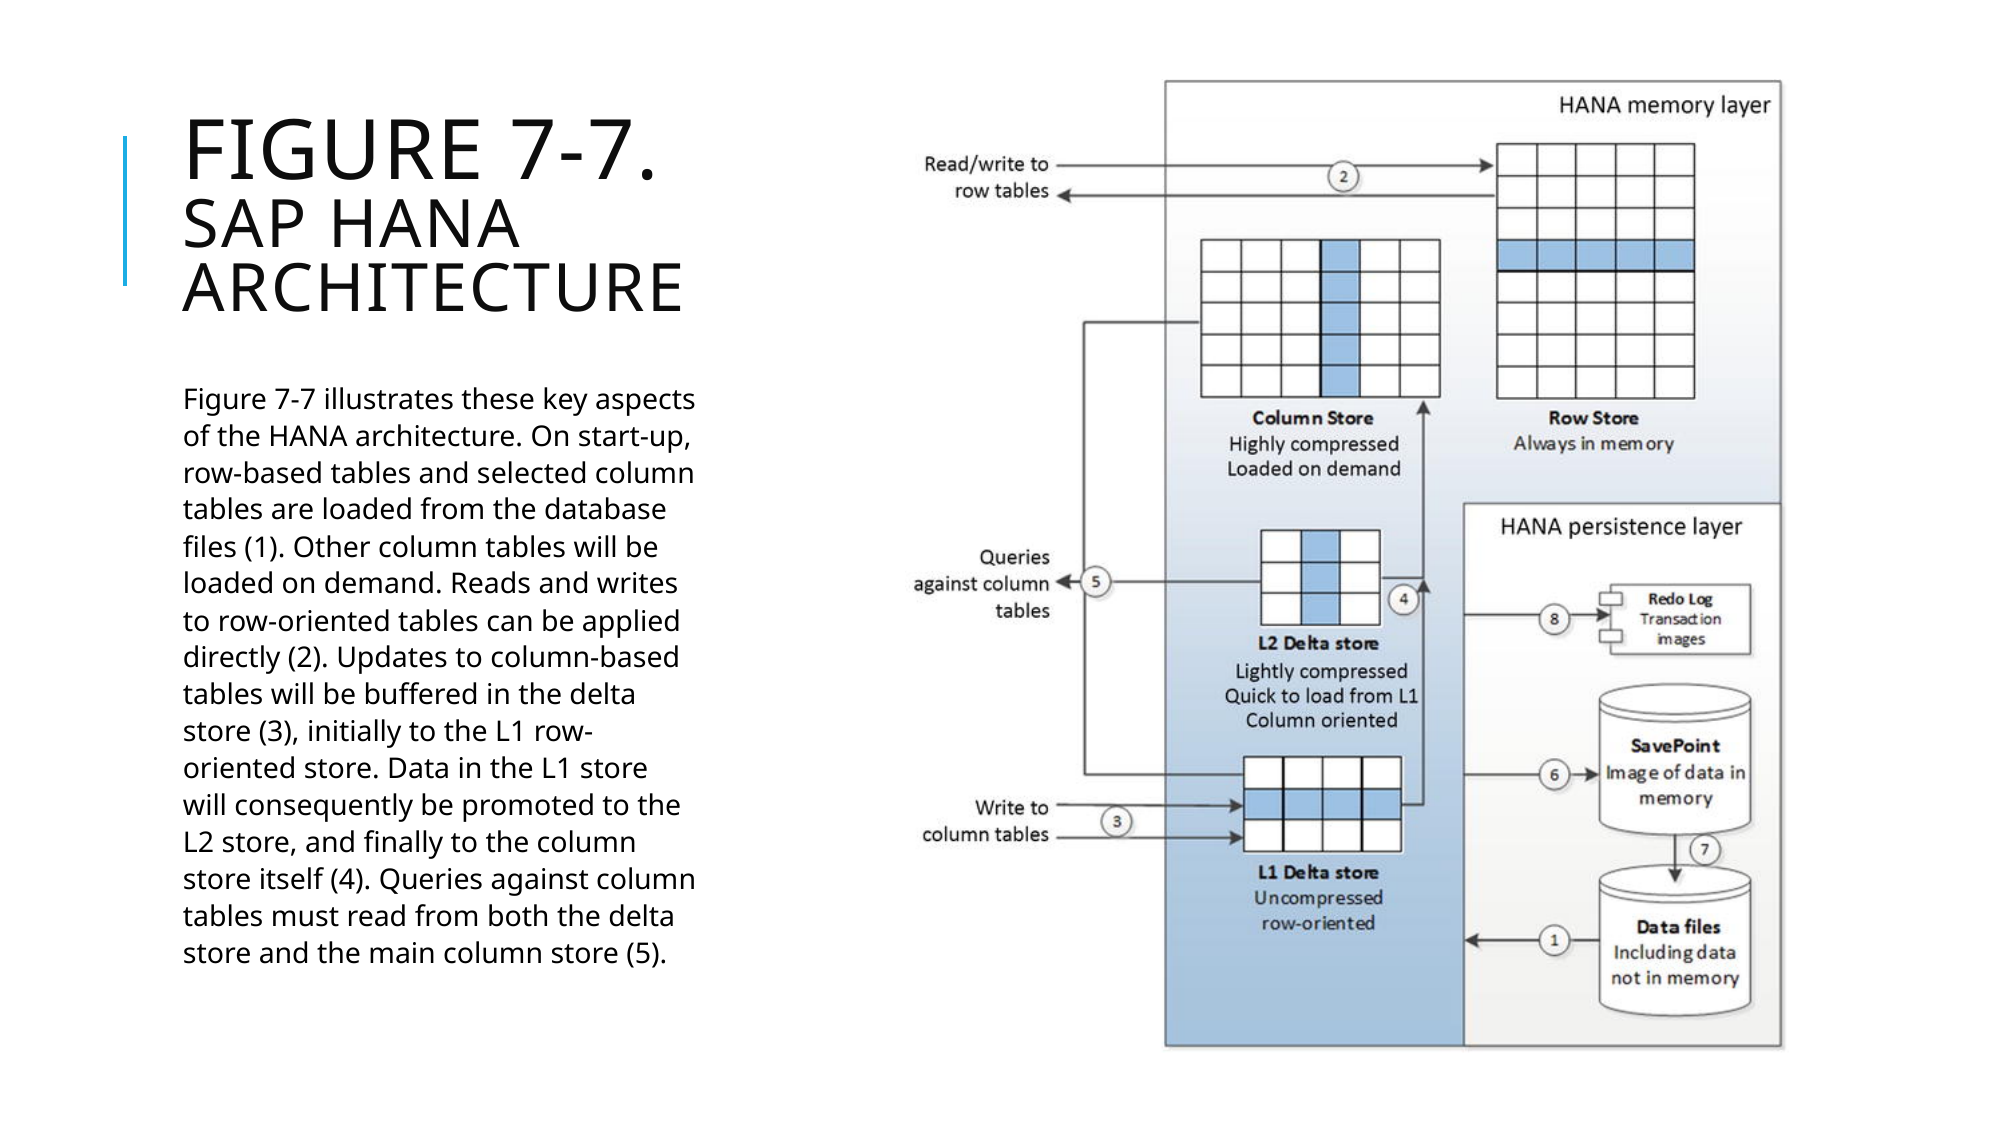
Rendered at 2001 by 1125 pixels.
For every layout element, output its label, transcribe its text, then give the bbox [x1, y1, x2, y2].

list Figure 7-7 illustrates these key aspects of the HANA architecture. On start-up, row-based tables and selected column tables are loaded from the database files (1). Other column tables will be loaded on demand. Reads and writes to row-oriented tables can be applied directly (2). Updates to column-based tables will be buffered in the delta store (3), initially to the L1 row-oriented store. Data in the L1 store will consequently be promoted to the L2 store, and finally to the column store itself (4). Queries against column tables must read from both the delta store and the main column store (5). [168, 370, 714, 988]
title Figure 7-7. SAP HANA architecture [168, 77, 714, 363]
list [904, 79, 1789, 1055]
